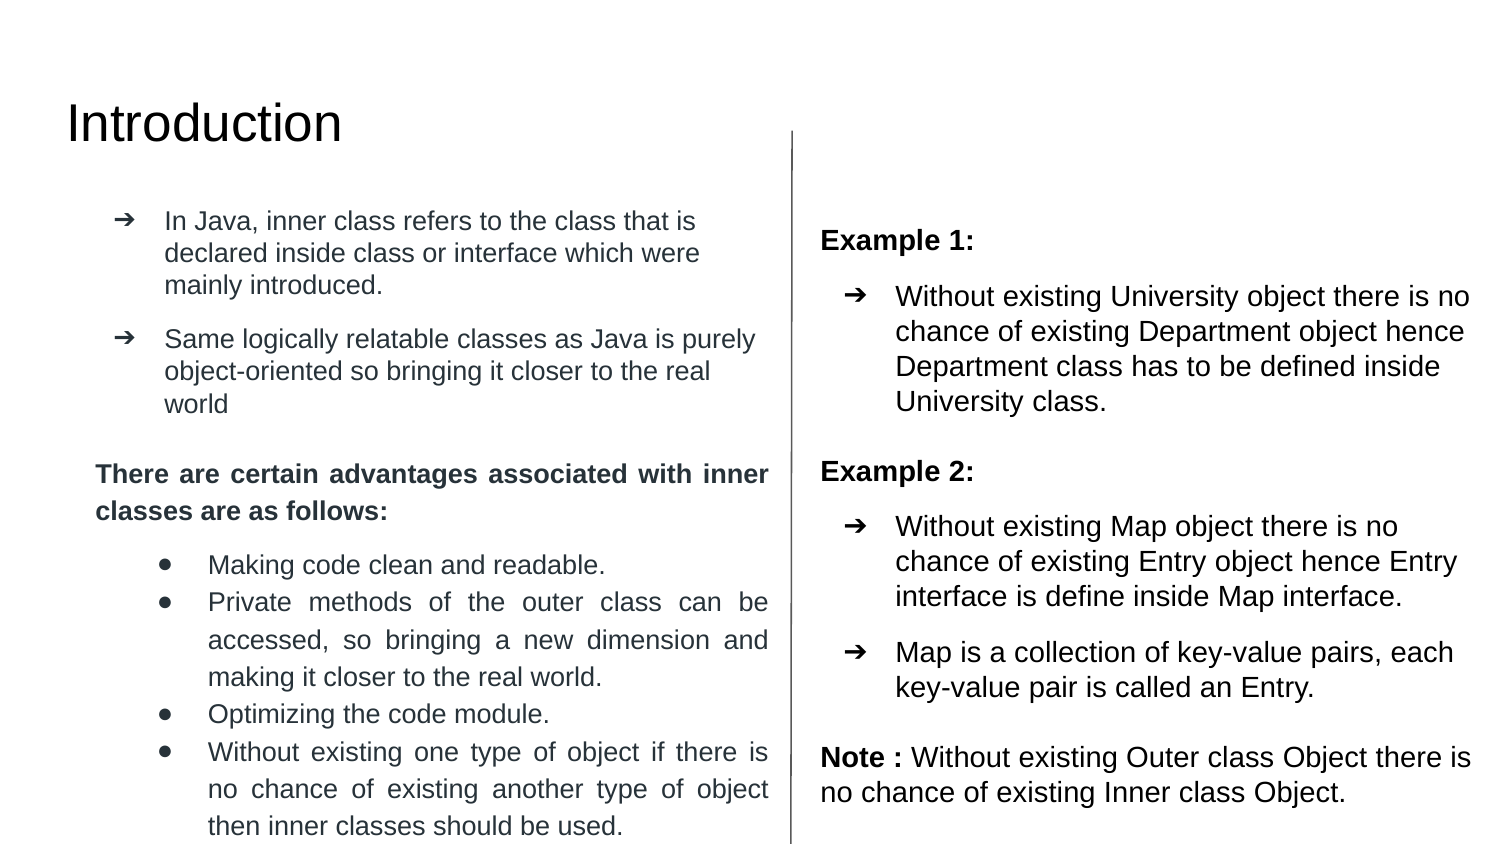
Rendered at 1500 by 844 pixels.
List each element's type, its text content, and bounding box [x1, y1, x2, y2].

text_box Example 1: Without existing University object there is no chance of existing Department object hence Department class has to be defined inside University class. Example 2: Without existing Map object there is no chance of existing Entry object hence Entry interface is define inside Map interface. Map is a collection of key-value pairs, each key-value pair is called an Entry. Note : Without existing Outer class Object there is no chance of existing Inner class Object. [805, 206, 1500, 824]
text_box There are certain advantages associated with inner classes are as follows: Making code clean and readable. Private methods of the outer class can be accessed, so bringing a new dimension and making it closer to the real world. Optimizing the code module. Without existing one type of object if there is no chance of existing another type of object then inner classes should be used. [80, 436, 784, 844]
title Introduction [51, 72, 1449, 167]
text_box In Java, inner class refers to the class that is declared inside class or interface which were mainly introduced. Same logically relatable classes as Java is purely object-oriented so bringing it closer to the real world [74, 187, 778, 434]
